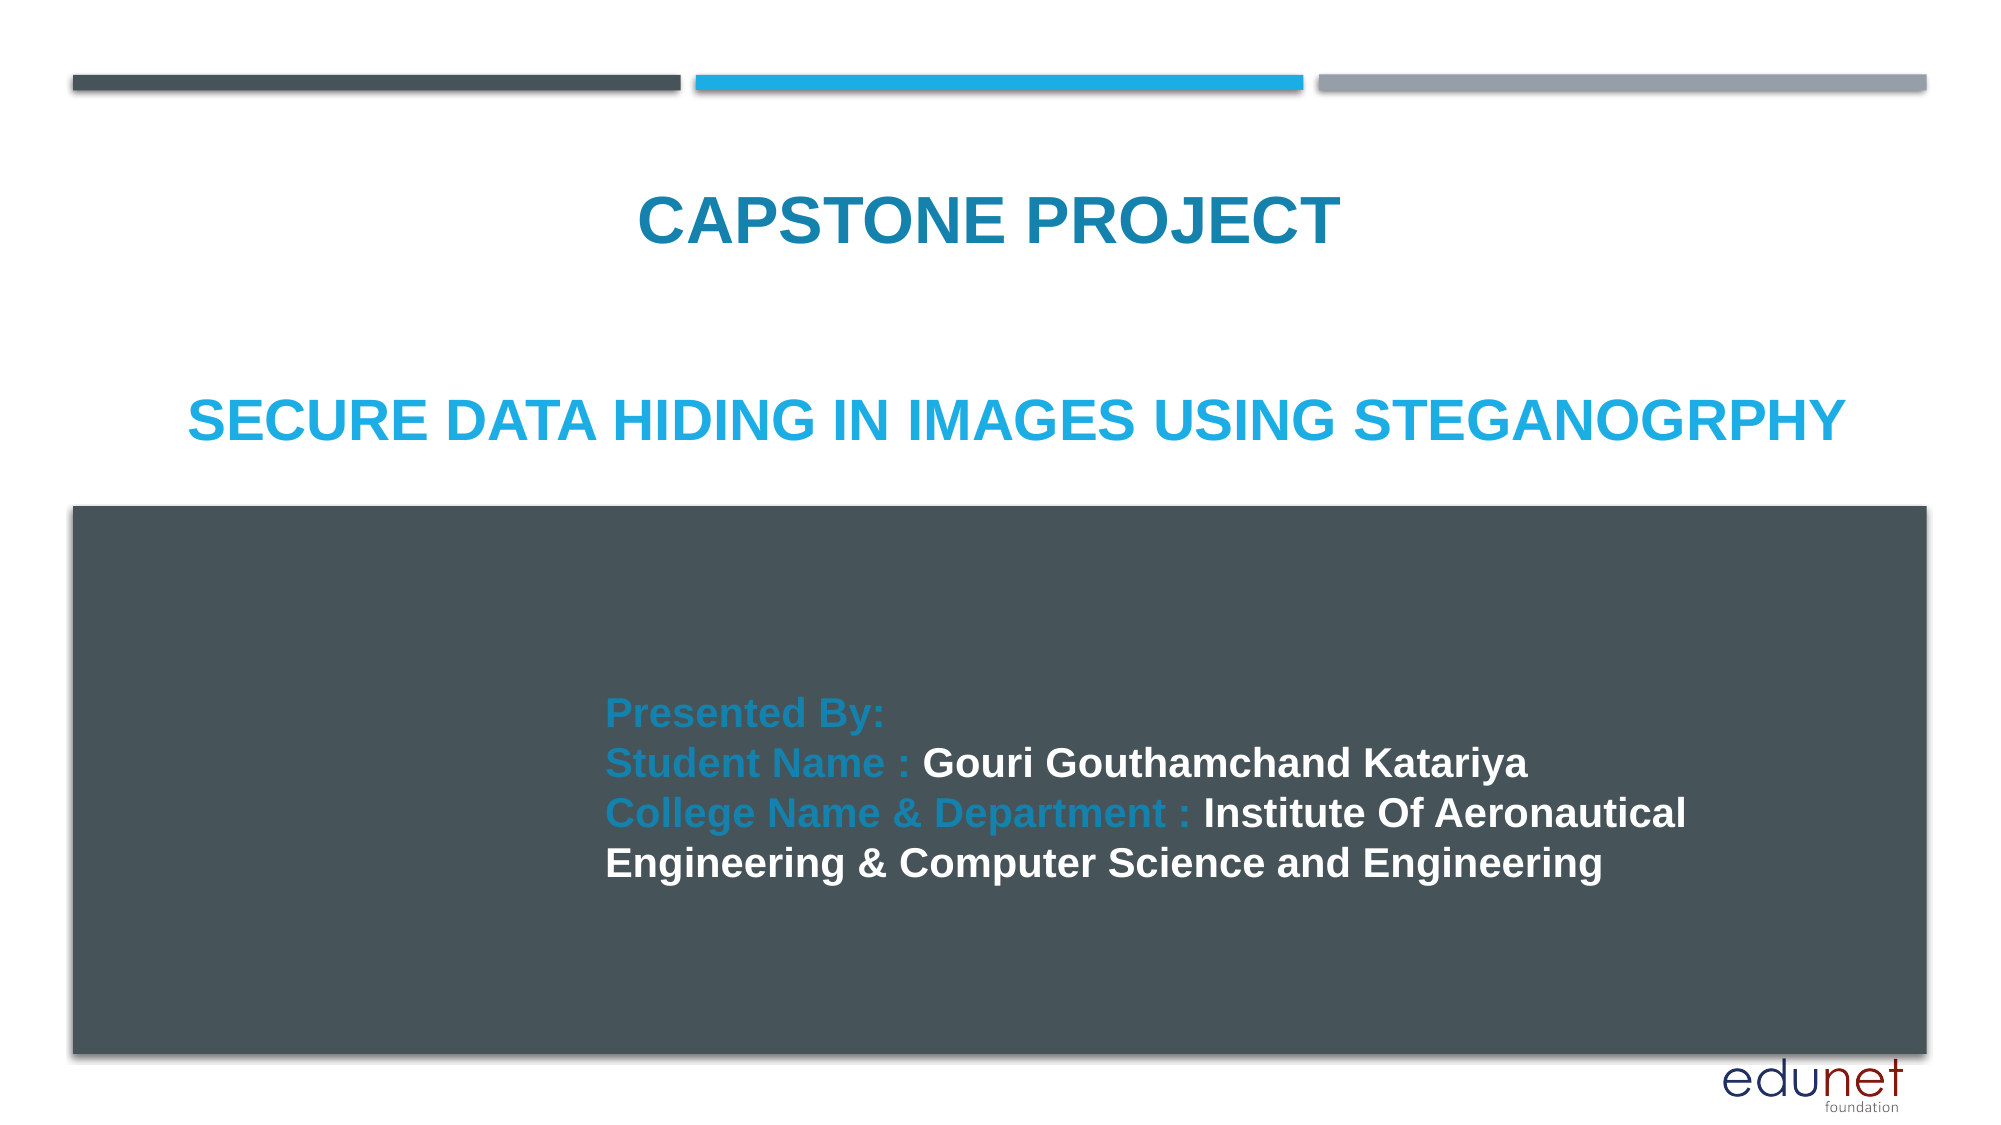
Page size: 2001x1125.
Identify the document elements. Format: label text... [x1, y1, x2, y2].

title secure data hiding in images using steganogrphy [75, 307, 1961, 460]
text_box CAPSTONE PROJECT [0, 169, 2000, 265]
text_box Presented By: Student Name : Gouri Gouthamchand Katariya College Name & Department : Institute Of Aeronautical Engineering & Computer Science and Engineering [589, 678, 1821, 944]
picture [1719, 1056, 1905, 1116]
